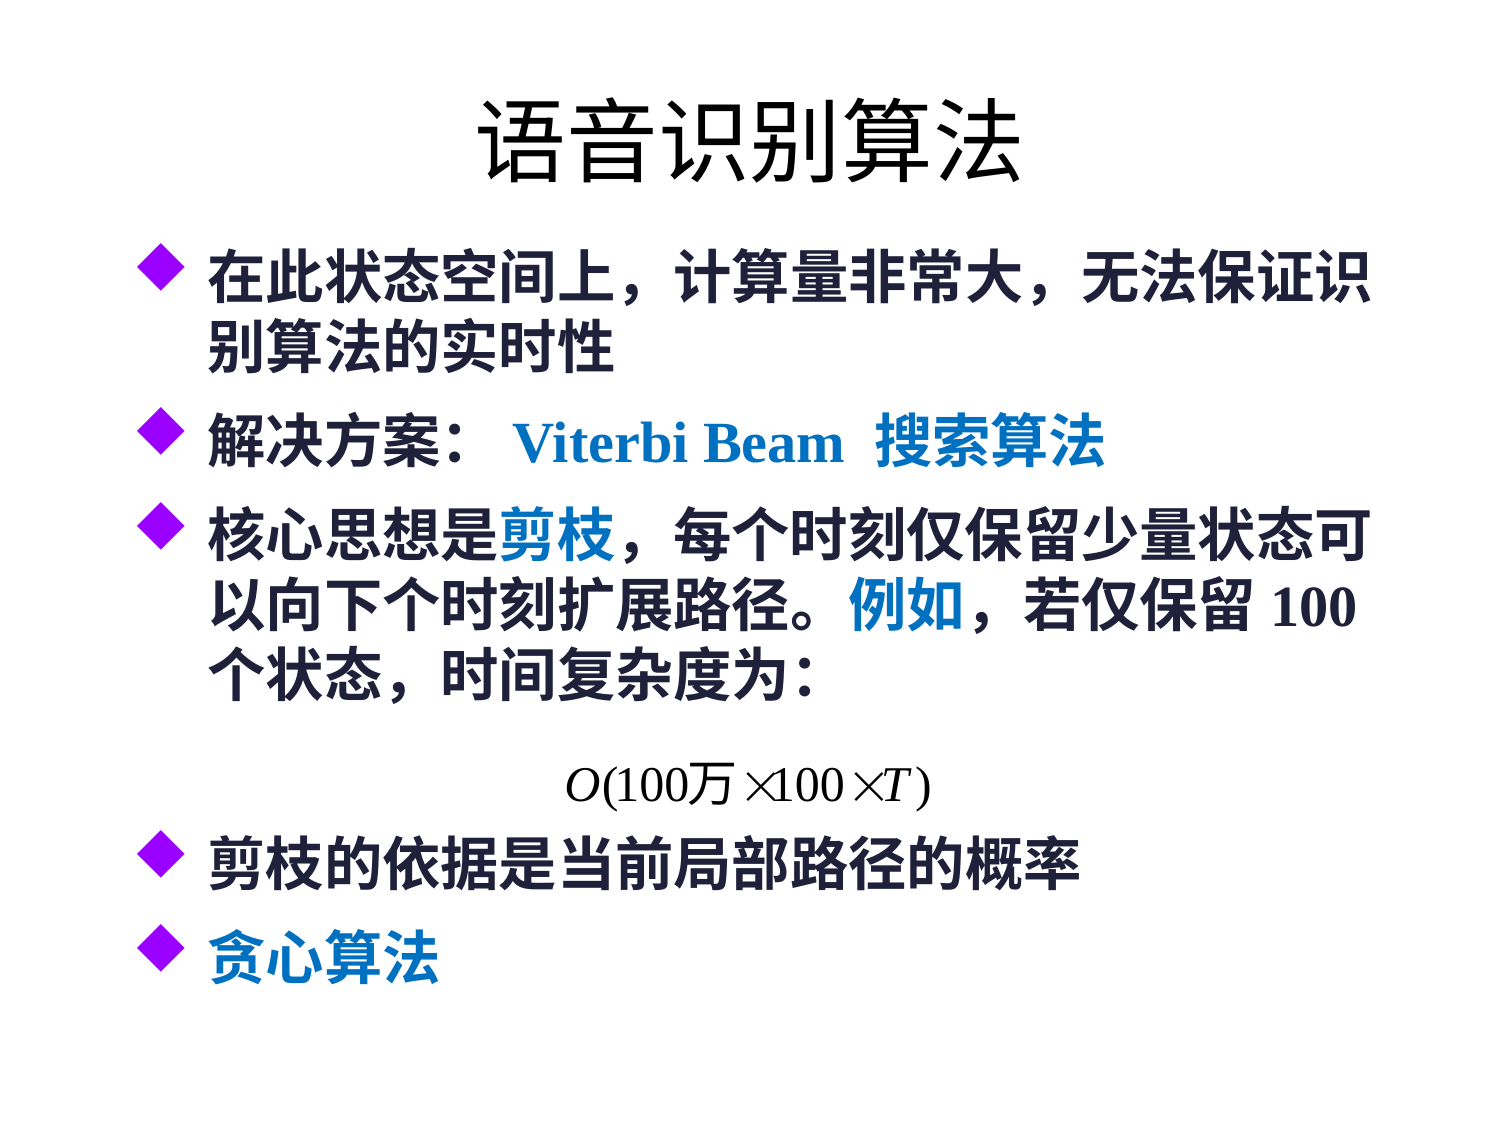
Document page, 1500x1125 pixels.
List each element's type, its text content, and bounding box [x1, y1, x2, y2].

title 语音识别算法 [75, 45, 1425, 233]
text_box 在此状态空间上，计算量非常大，无法保证识别算法的实时性 解决方案：Viterbi Beam 搜索算法 核心思想是剪枝，每个时刻仅保留少量状态可以向下个时刻扩展路径。例如，若仅保留100个状态，时间复杂度为： 剪枝的依据是当前局部路径的概率 贪心算法 [117, 232, 1406, 999]
picture [557, 751, 942, 823]
